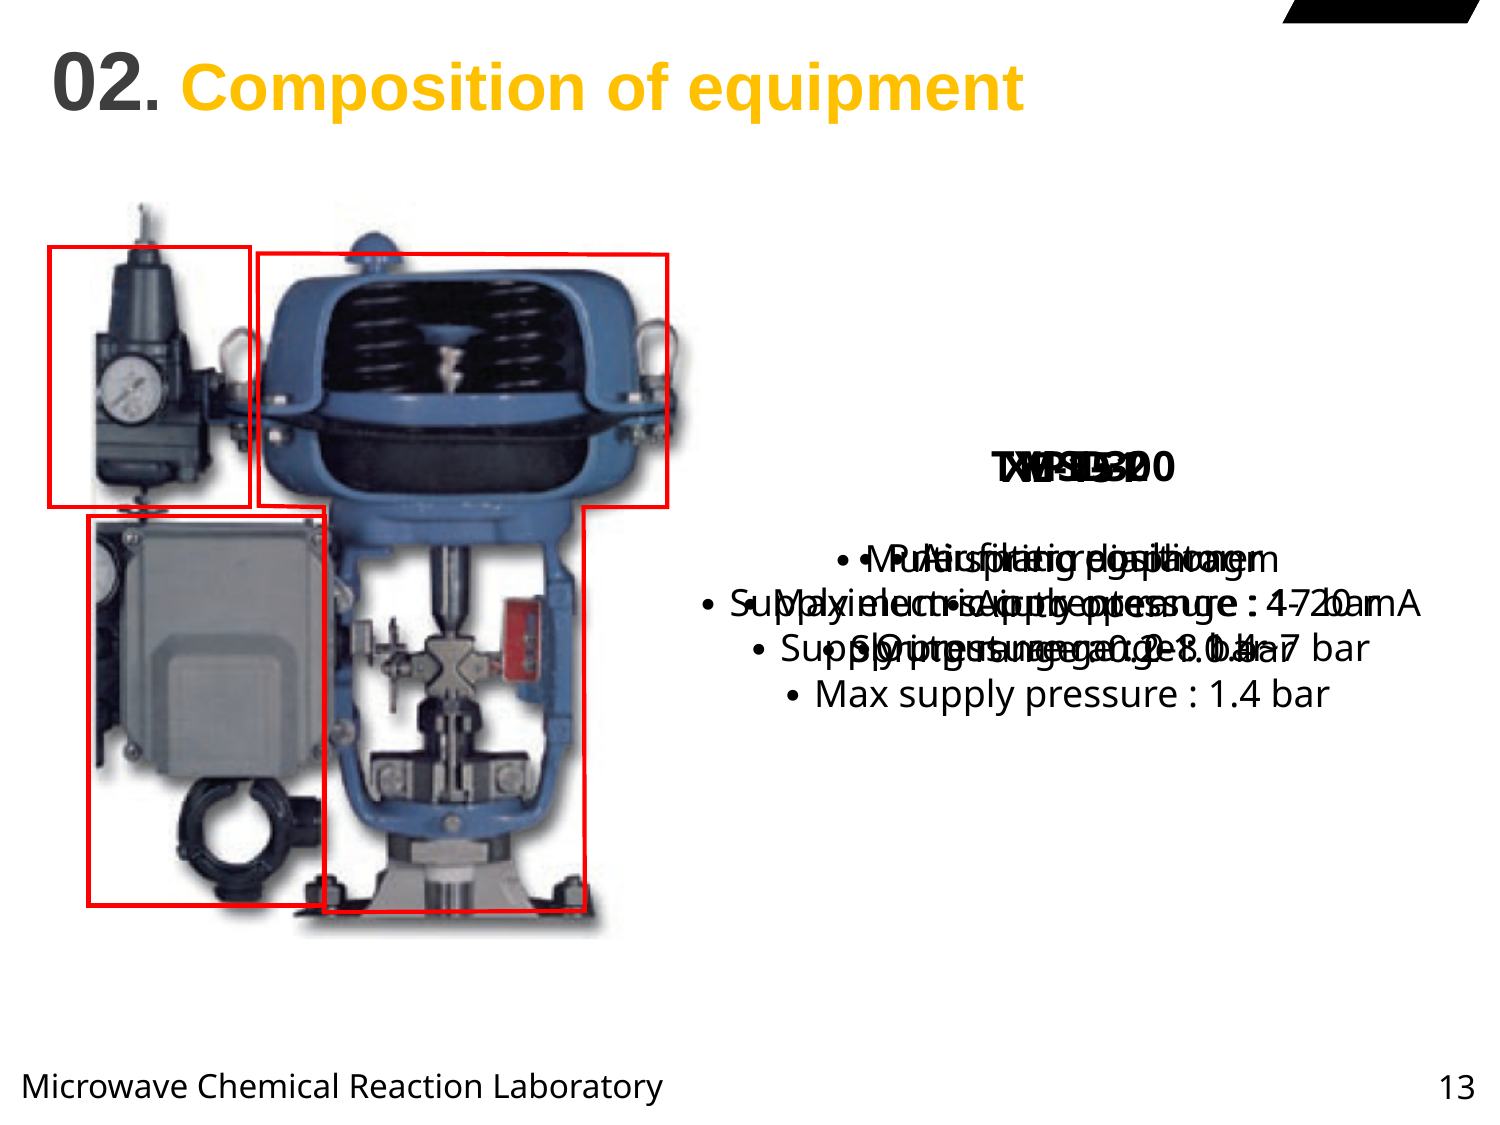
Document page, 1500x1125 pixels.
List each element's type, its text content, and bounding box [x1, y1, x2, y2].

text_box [1006, 0, 1480, 274]
text_box [49, 246, 90, 508]
text_box ∙ Multi spring diaphragm ∙ Air to open ∙ Spring range : 0.2-1.0 bar ∙ Max supply pressure : 1.4 bar [700, 527, 1497, 723]
text_box 13 [1423, 1058, 1499, 1114]
text_box MSD-2 [700, 432, 1500, 498]
picture [90, 196, 700, 958]
text_box 02. Composition of equipment [36, 30, 1006, 136]
